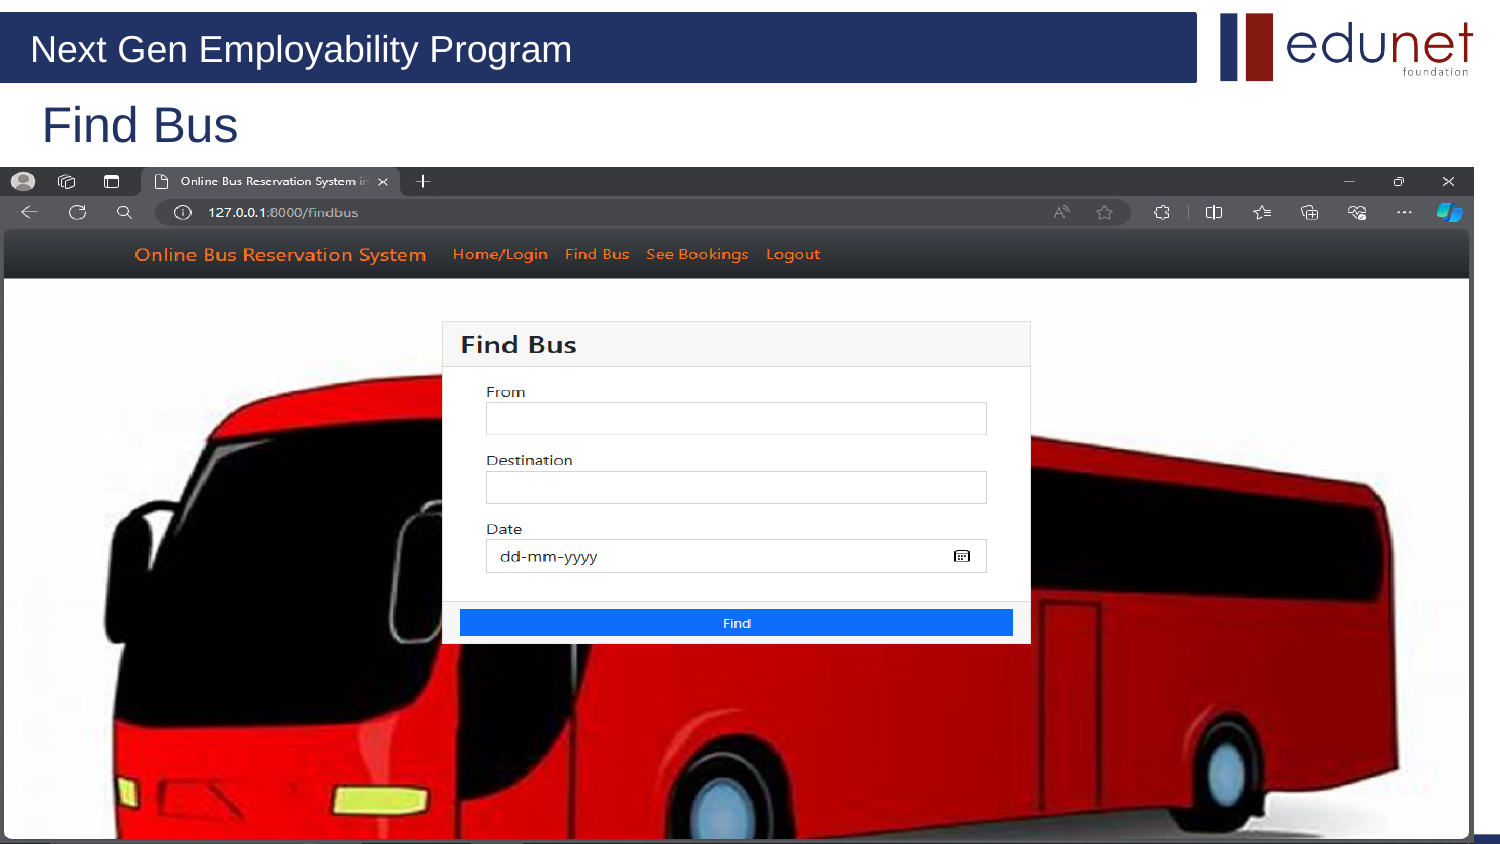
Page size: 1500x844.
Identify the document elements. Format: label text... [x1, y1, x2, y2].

picture [1279, 14, 1482, 83]
title Find Bus [26, 117, 488, 166]
picture [0, 167, 1474, 844]
